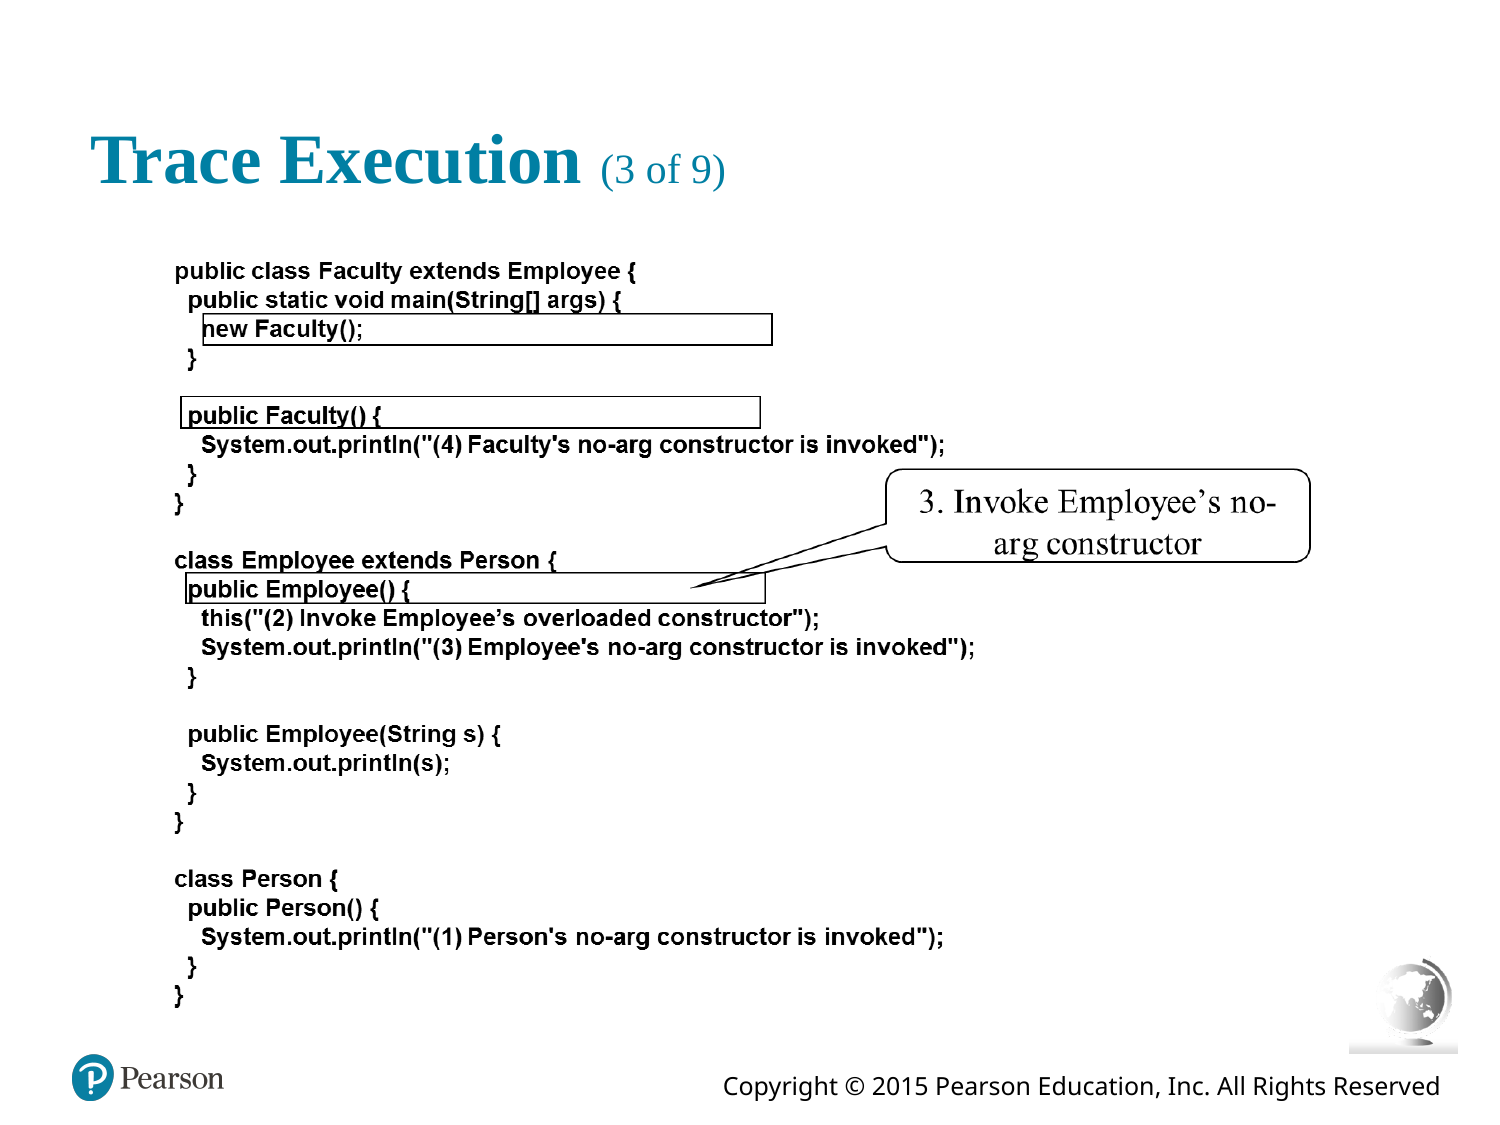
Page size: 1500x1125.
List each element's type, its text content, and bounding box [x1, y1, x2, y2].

picture [1349, 955, 1458, 1054]
picture [80, 1063, 106, 1088]
title Trace Execution (3 of 9) [75, 37, 1425, 213]
picture [72, 1054, 88, 1070]
picture [159, 248, 1341, 1024]
picture [72, 1087, 83, 1101]
picture [98, 1054, 224, 1101]
